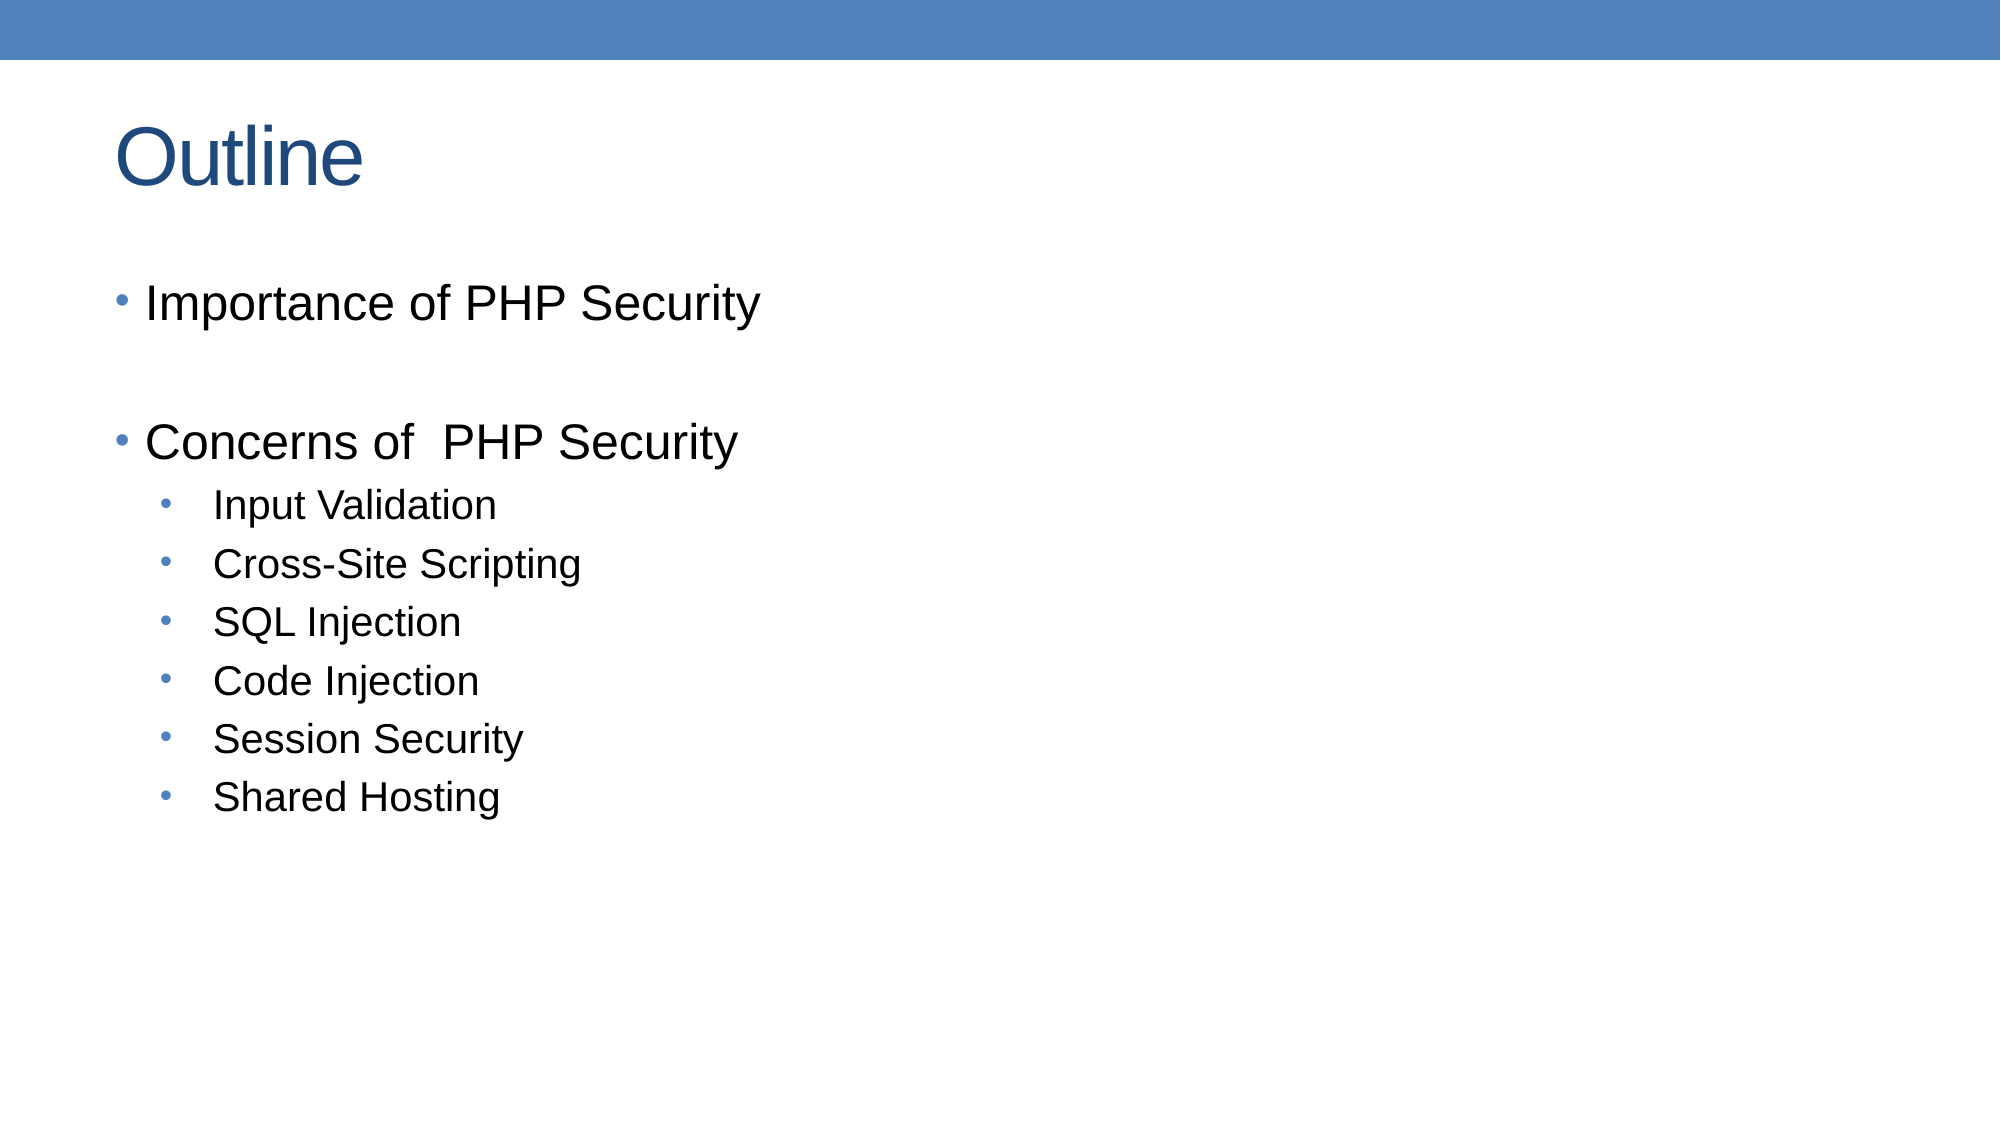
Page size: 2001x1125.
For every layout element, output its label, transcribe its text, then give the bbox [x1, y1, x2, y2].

list Importance of PHP Security Concerns of PHP Security Input Validation Cross-Site Scripting SQL Injection Code Injection Session Security Shared Hosting [99, 262, 1900, 1063]
title Outline [99, 71, 1900, 234]
